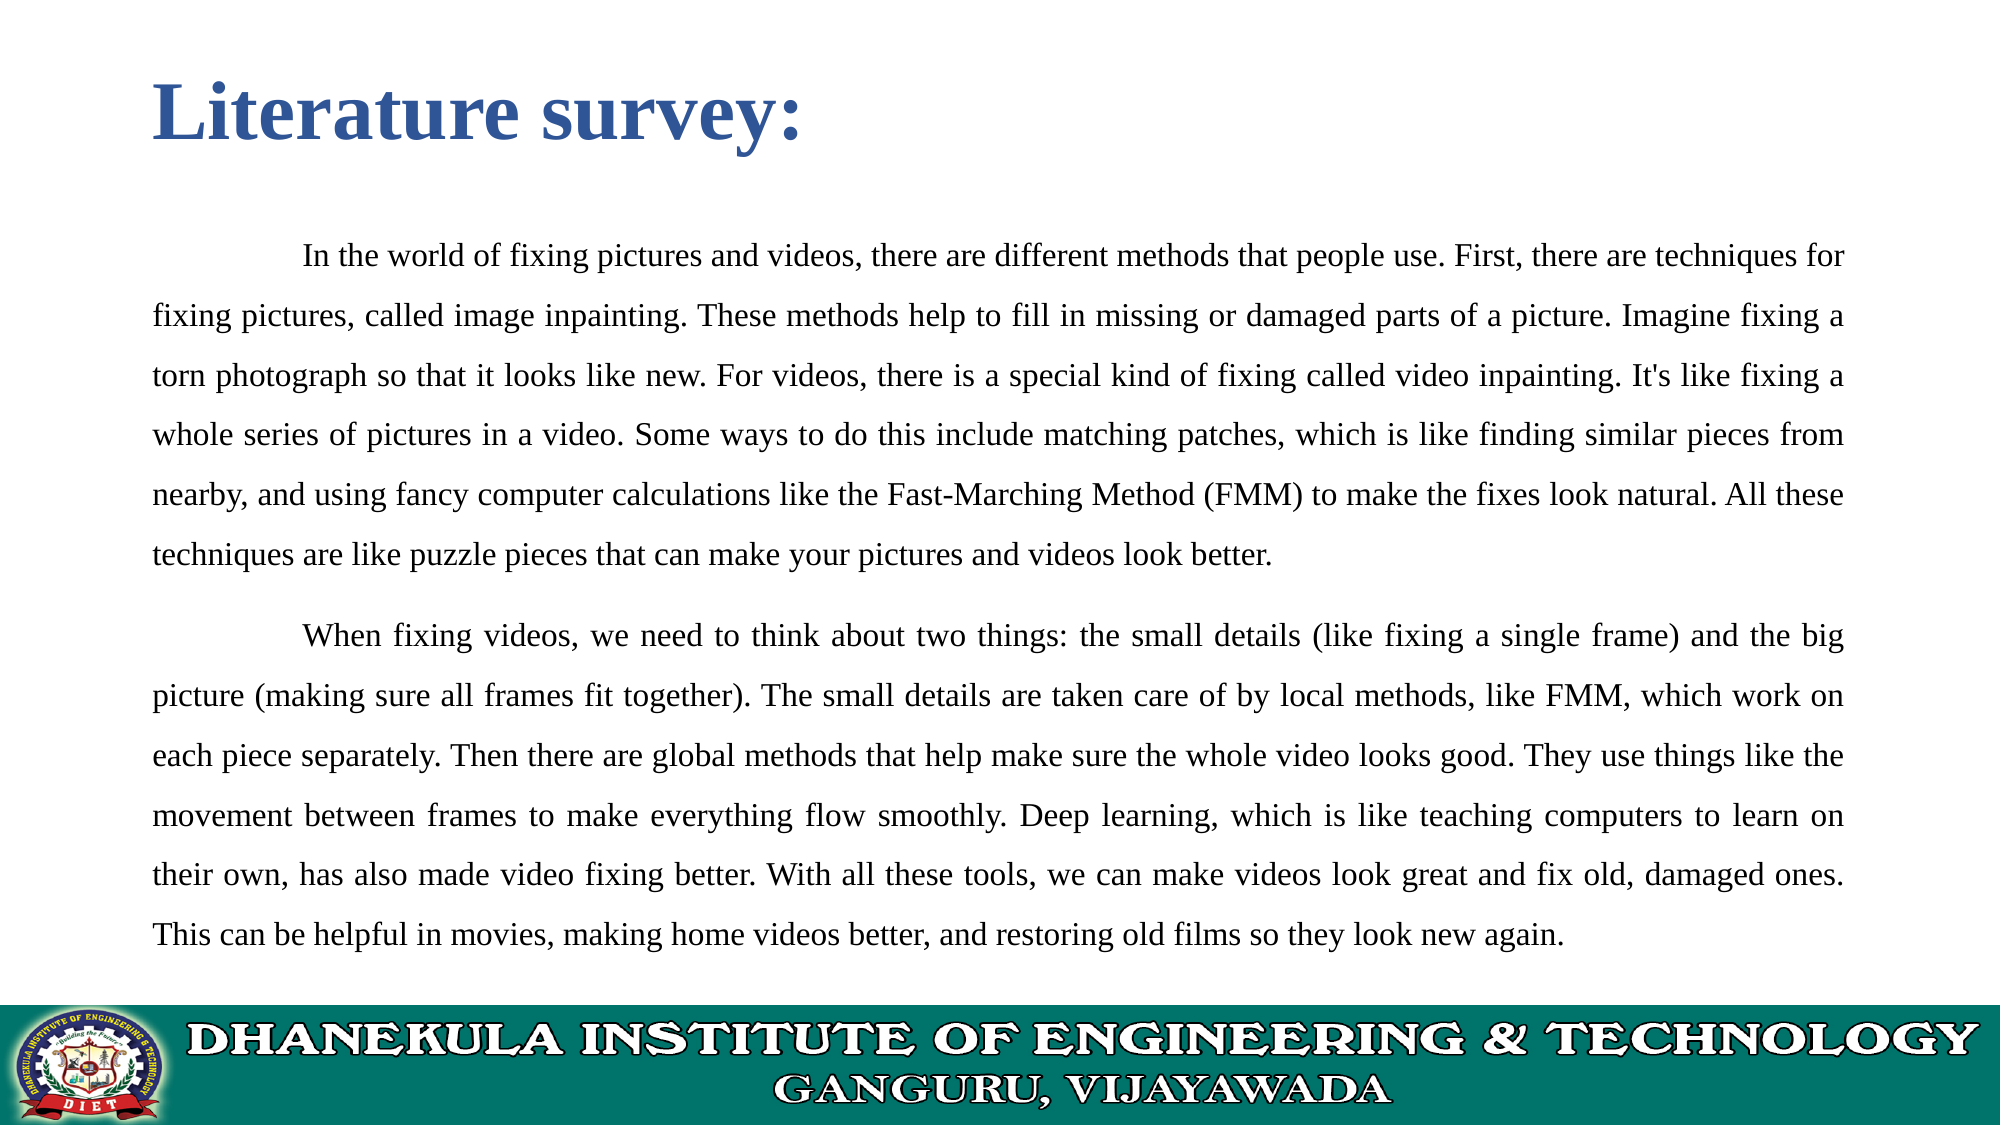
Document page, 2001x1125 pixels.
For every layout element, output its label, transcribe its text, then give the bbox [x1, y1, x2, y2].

title Literature survey: [137, 59, 1863, 205]
list In the world of fixing pictures and videos, there are different methods that people use. First, there are techniques for fixing pictures, called image inpainting. These methods help to fill in missing or damaged parts of a picture. Imagine fixing a torn photograph so that it looks like new. For videos, there is a special kind of fixing called video inpainting. It's like fixing a whole series of pictures in a video. Some ways to do this include matching patches, which is like finding similar pieces from nearby, and using fancy computer calculations like the Fast-Marching Method (FMM) to make the fixes look natural. All these techniques are like puzzle pieces that can make your pictures and videos look better. When fixing videos, we need to think about two things: the small details (like fixing a single frame) and the big picture (making sure all frames fit together). The small details are taken care of by local methods, like FMM, which work on each piece separately. Then there are global methods that help make sure the whole video looks good. They use things like the movement between frames to make everything flow smoothly. Deep learning, which is like teaching computers to learn on their own, has also made video fixing better. With all these tools, we can make videos look great and fix old, damaged ones. This can be helpful in movies, making home videos better, and restoring old films so they look new again. [137, 205, 1863, 954]
picture [0, 1005, 2000, 1125]
